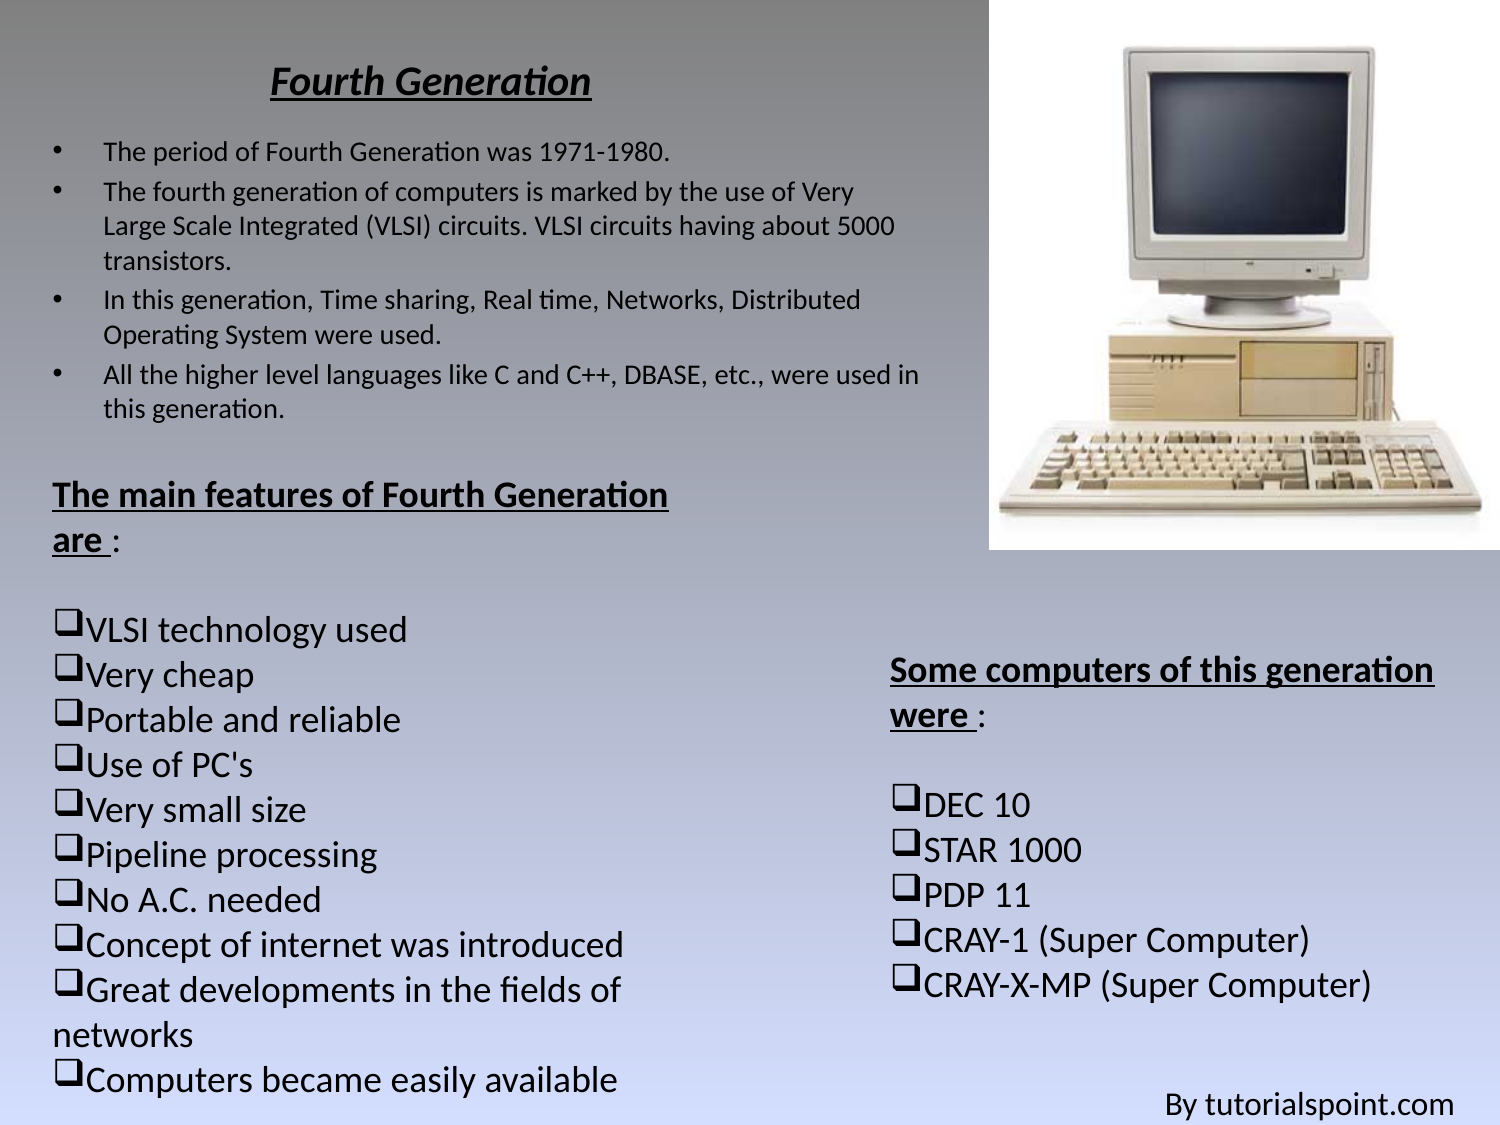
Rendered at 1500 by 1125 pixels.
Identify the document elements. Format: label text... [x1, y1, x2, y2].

text_box Some computers of this generation were : DEC 10 STAR 1000 PDP 11 CRAY-1 (Super Computer) CRAY-X-MP (Super Computer) [874, 637, 1463, 1058]
text_box By tutorialspoint.com [1149, 1074, 1500, 1125]
list The period of Fourth Generation was 1971-1980. The fourth generation of computers is marked by the use of Very Large Scale Integrated (VLSI) circuits. VLSI circuits having about 5000 transistors. In this generation, Time sharing, Real time, Networks, Distributed Operating System were used. All the higher level languages like C and C++, DBASE, etc., were used in this generation. [37, 125, 938, 438]
title Fourth Generation [75, 45, 788, 125]
picture [989, 0, 1500, 551]
text_box The main features of Fourth Generation are : VLSI technology used Very cheap Portable and reliable Use of PC's Very small size Pipeline processing No A.C. needed Concept of internet was introduced Great developments in the fields of networks Computers became easily available [37, 462, 713, 1125]
